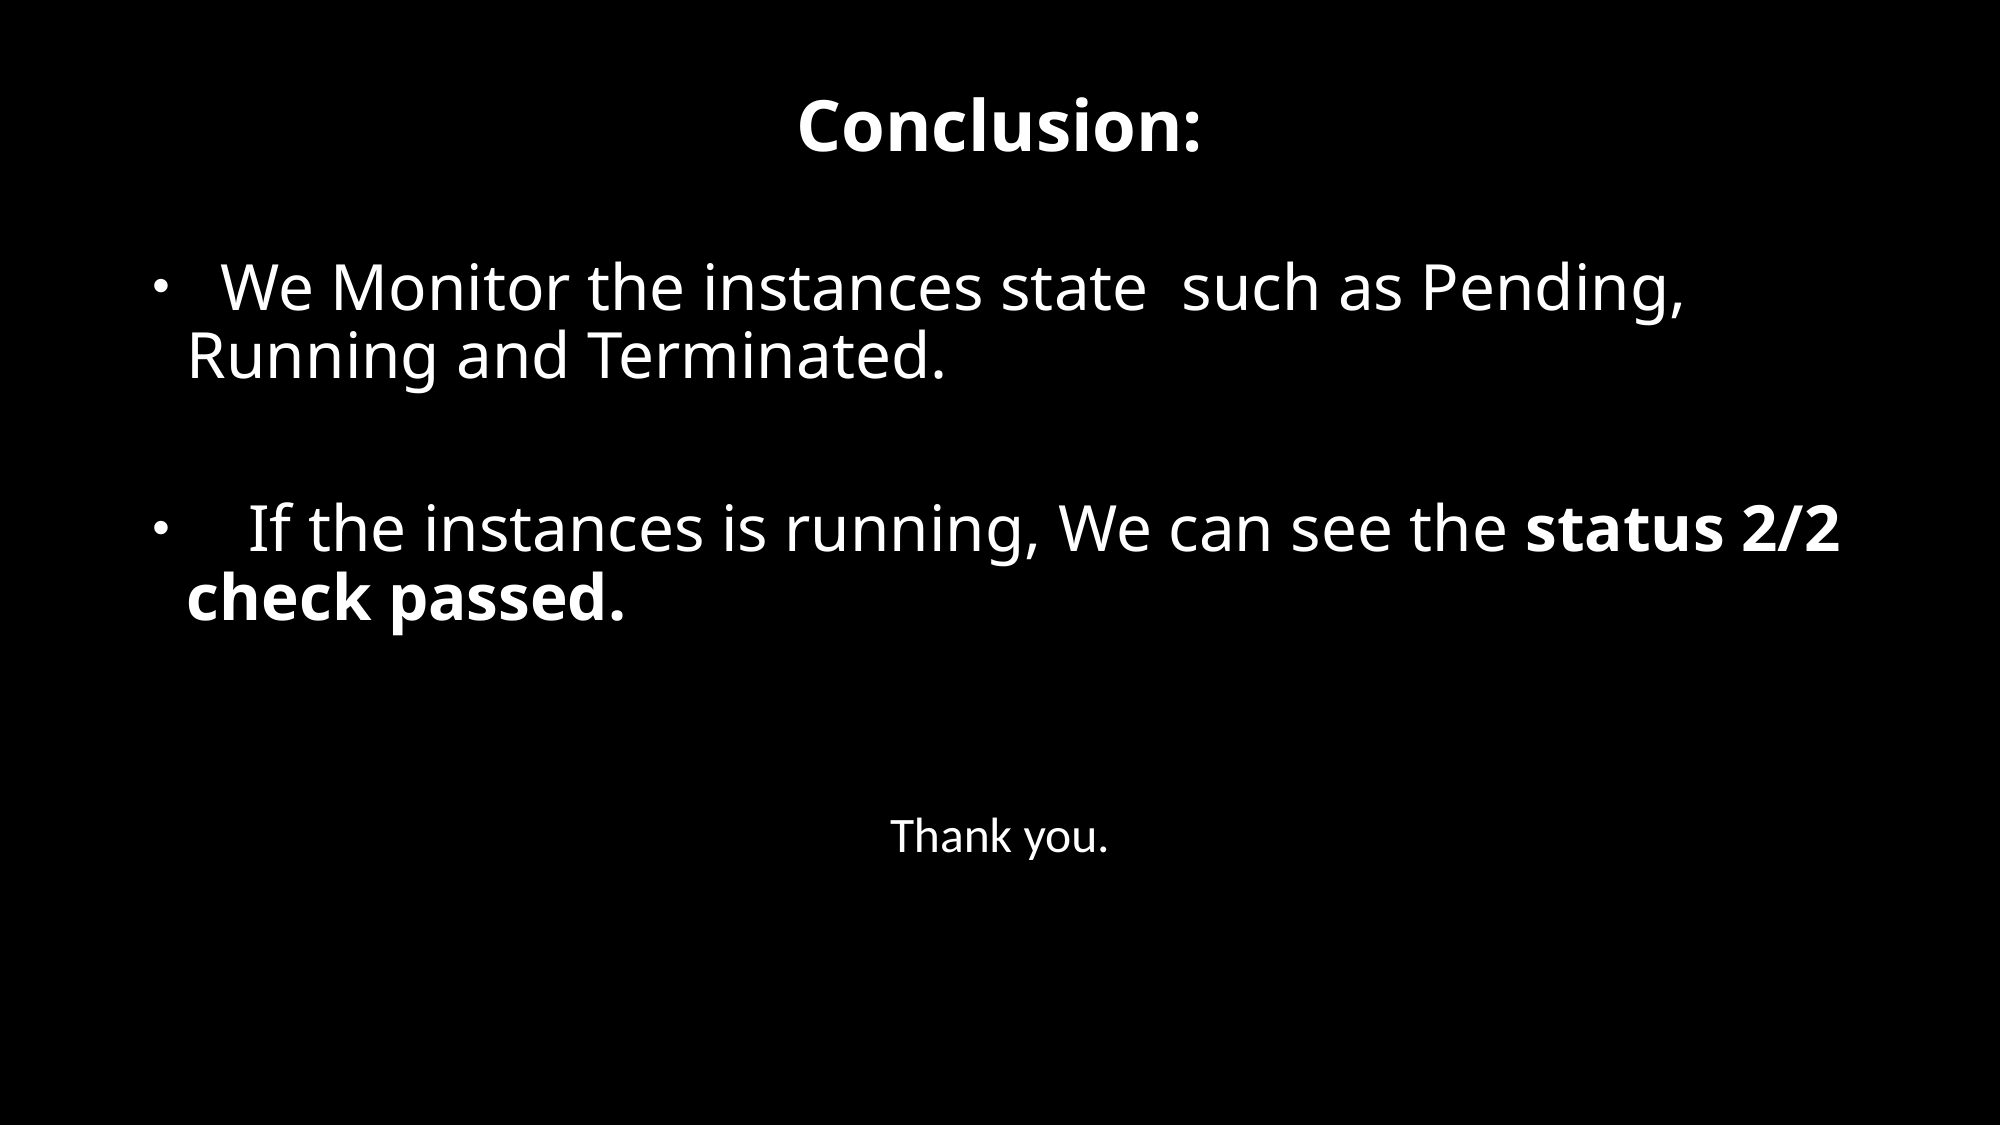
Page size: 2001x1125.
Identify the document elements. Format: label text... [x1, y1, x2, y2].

list Conclusion: We Monitor the instances state such as Pending, Running and Terminated. If the instances is running, We can see the status 2/2 check passed. Thank you. [137, 82, 1863, 1014]
